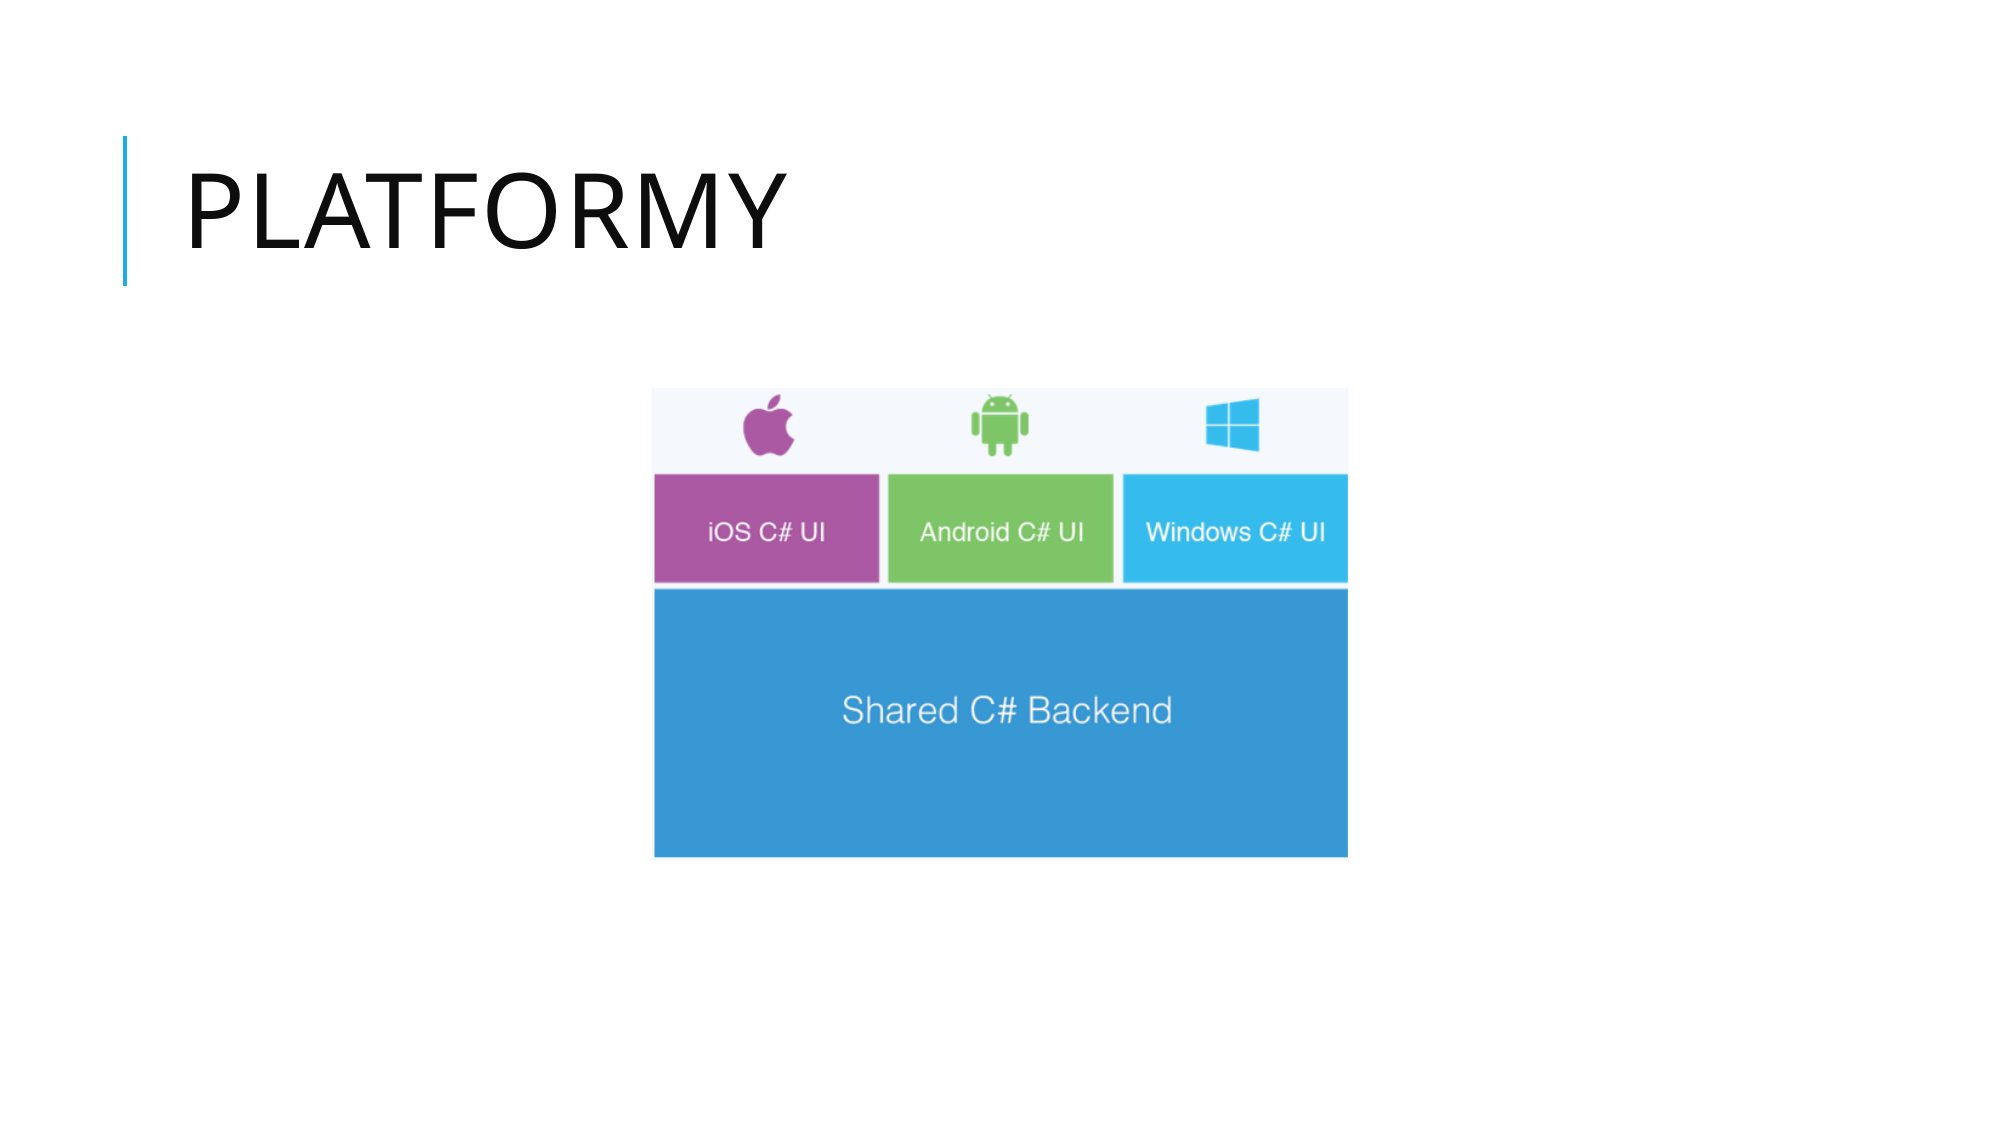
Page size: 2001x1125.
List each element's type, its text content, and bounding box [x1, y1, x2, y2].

picture [651, 388, 1349, 862]
title PlatformY [168, 96, 1763, 342]
